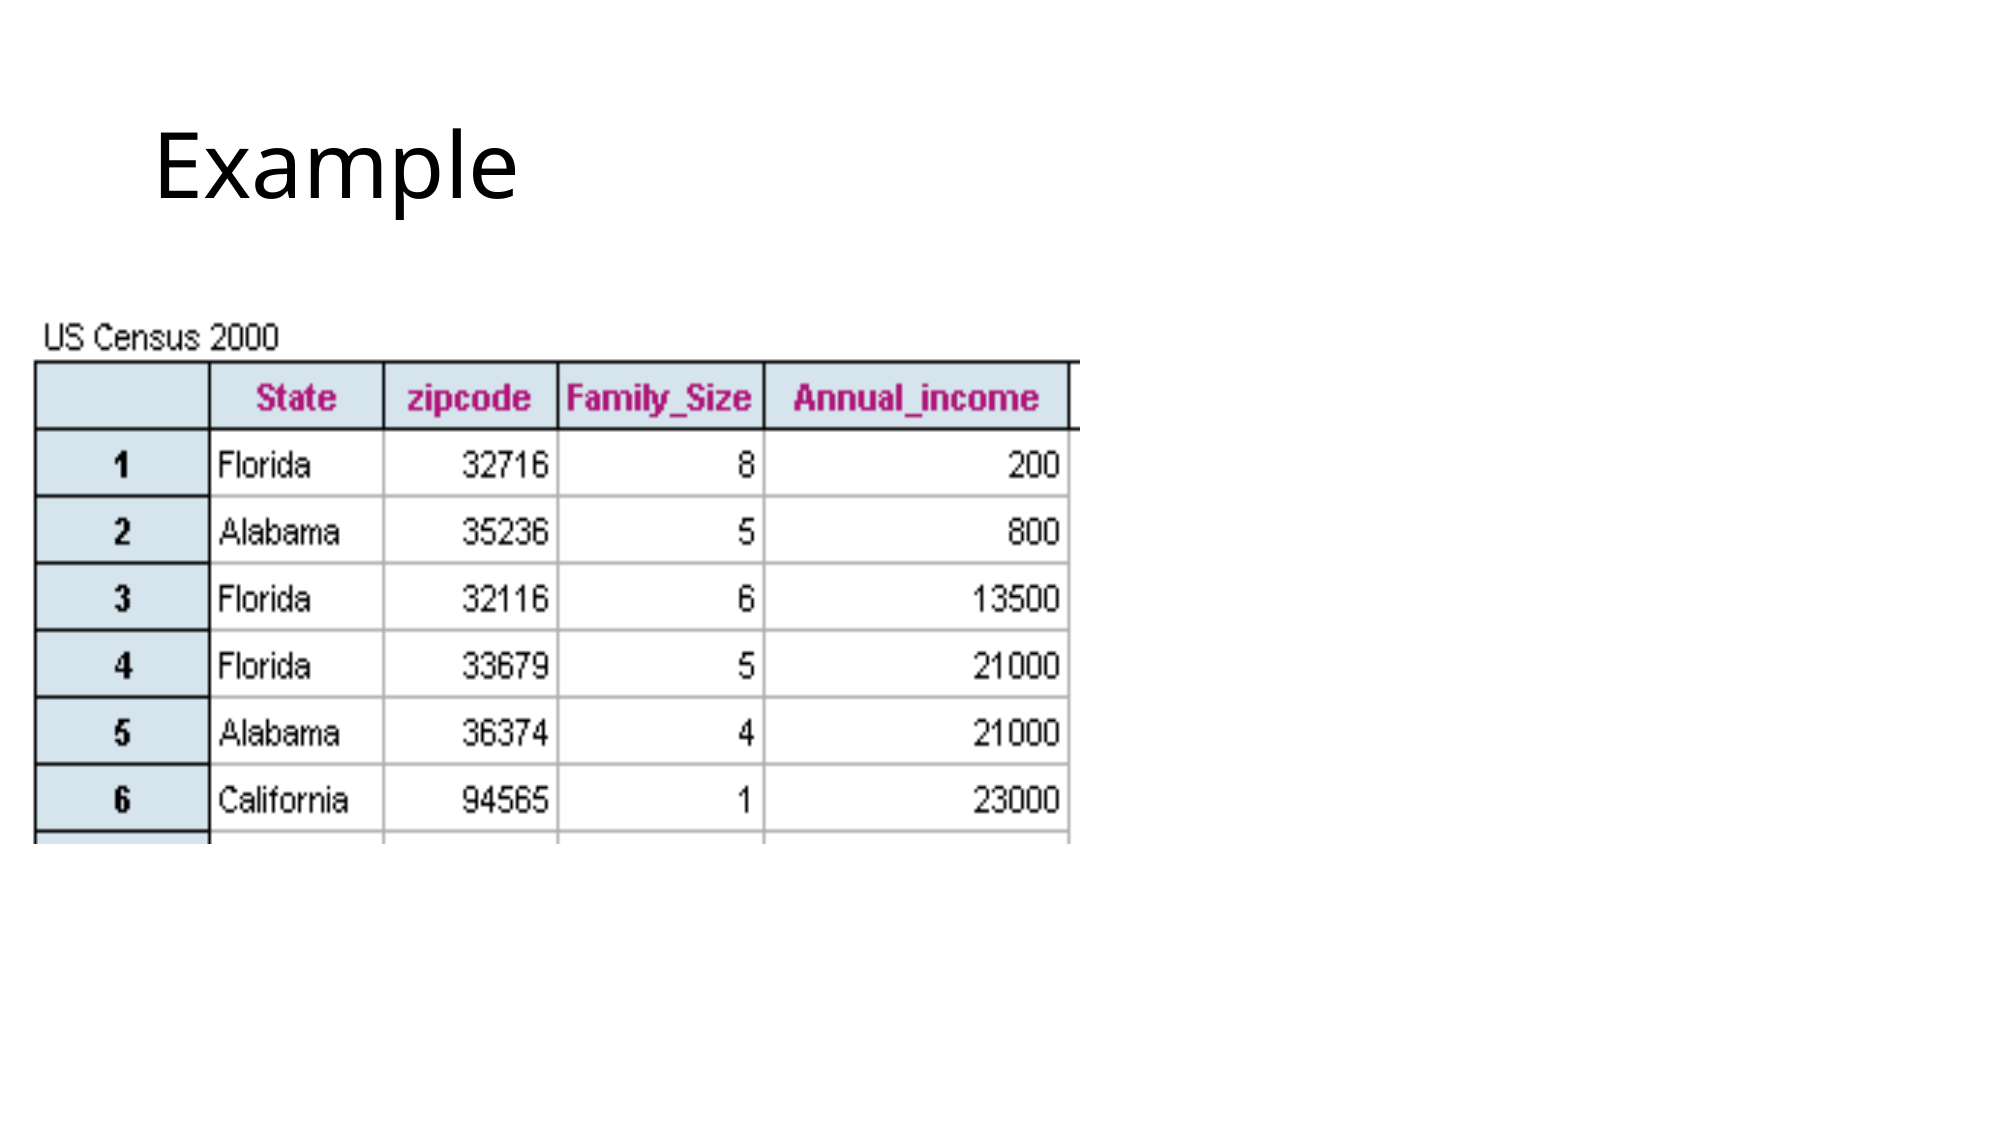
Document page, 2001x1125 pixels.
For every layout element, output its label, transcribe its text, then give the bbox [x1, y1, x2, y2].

picture [0, 281, 1080, 844]
title Example [137, 59, 1863, 278]
